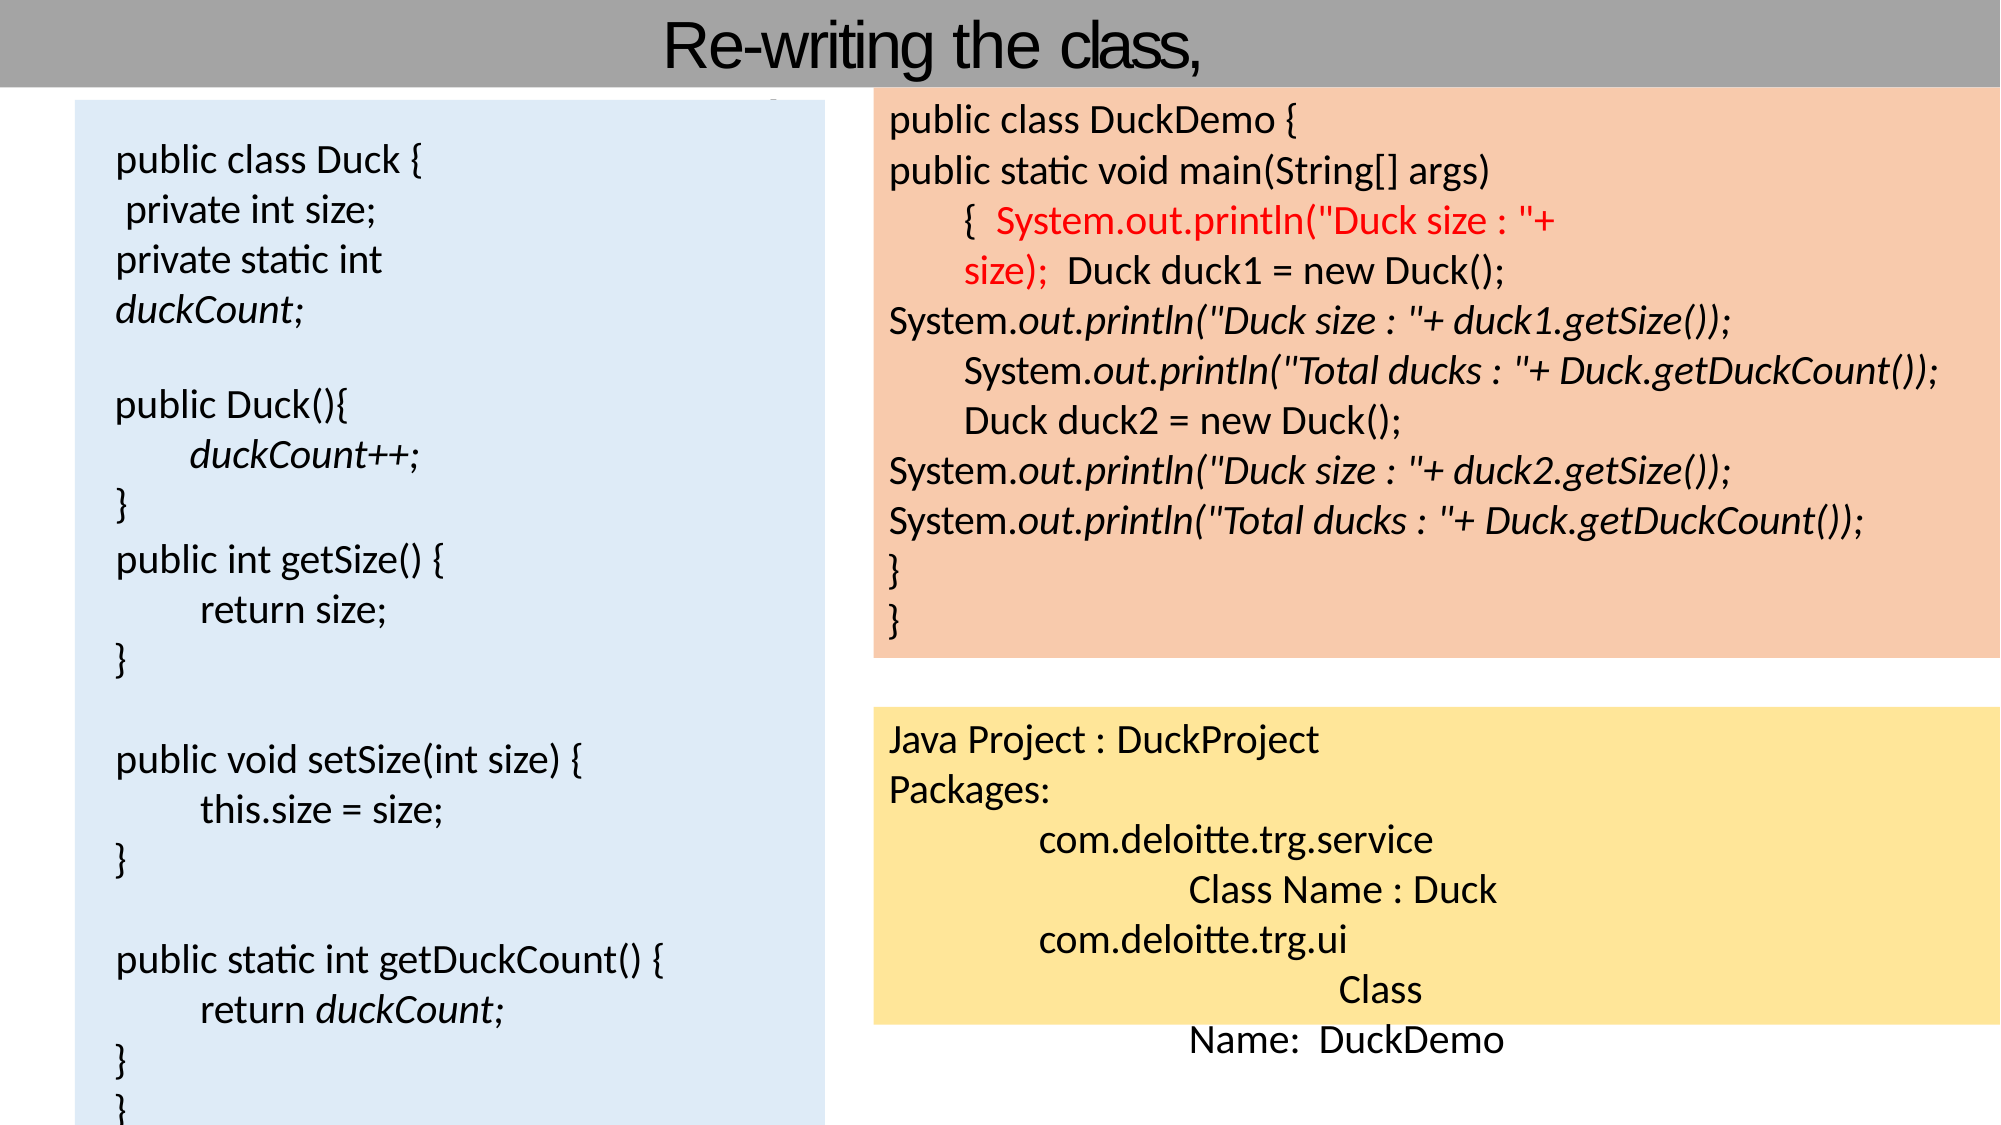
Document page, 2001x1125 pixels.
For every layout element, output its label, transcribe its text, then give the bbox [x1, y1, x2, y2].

text_box public class Duck { private int size; private static int duckCount; [113, 129, 591, 333]
title Re-writing the class, Duck [660, 0, 1340, 191]
text_box public Duck(){ duckCount++; } [112, 374, 662, 528]
text_box public int getSize() { return size; } [113, 530, 452, 683]
text_box [0, 0, 660, 88]
text_box [74, 99, 825, 1125]
text_box Java Project : DuckProject Packages: com.deloitte.trg.service Class Name : Duck com.deloitte.trg.ui Class Name: DuckDemo [886, 709, 1603, 1062]
text_box public void setSize(int size) { this.size = size; } [113, 730, 592, 883]
text_box [873, 87, 2000, 658]
text_box public class DuckDemo { public static void main(String[] args) { System.out.println("Duck size : "+ size); Duck duck1 = new Duck(); System.out.println("Duck size : "+ duck1.getSize()); System.out.println("Total ducks : "+ Duck.getDuckCount()); Duck duck2 = new Duck(); System.out.println("Duck size : "+ duck2.getSize()); System.out.println("Total ducks : "+ Duck.getDuckCount()); } } [886, 90, 1951, 643]
text_box public static int getDuckCount() { return duckCount; } } [113, 930, 672, 1125]
text_box [873, 706, 2000, 1025]
text_box [1340, 0, 2000, 87]
